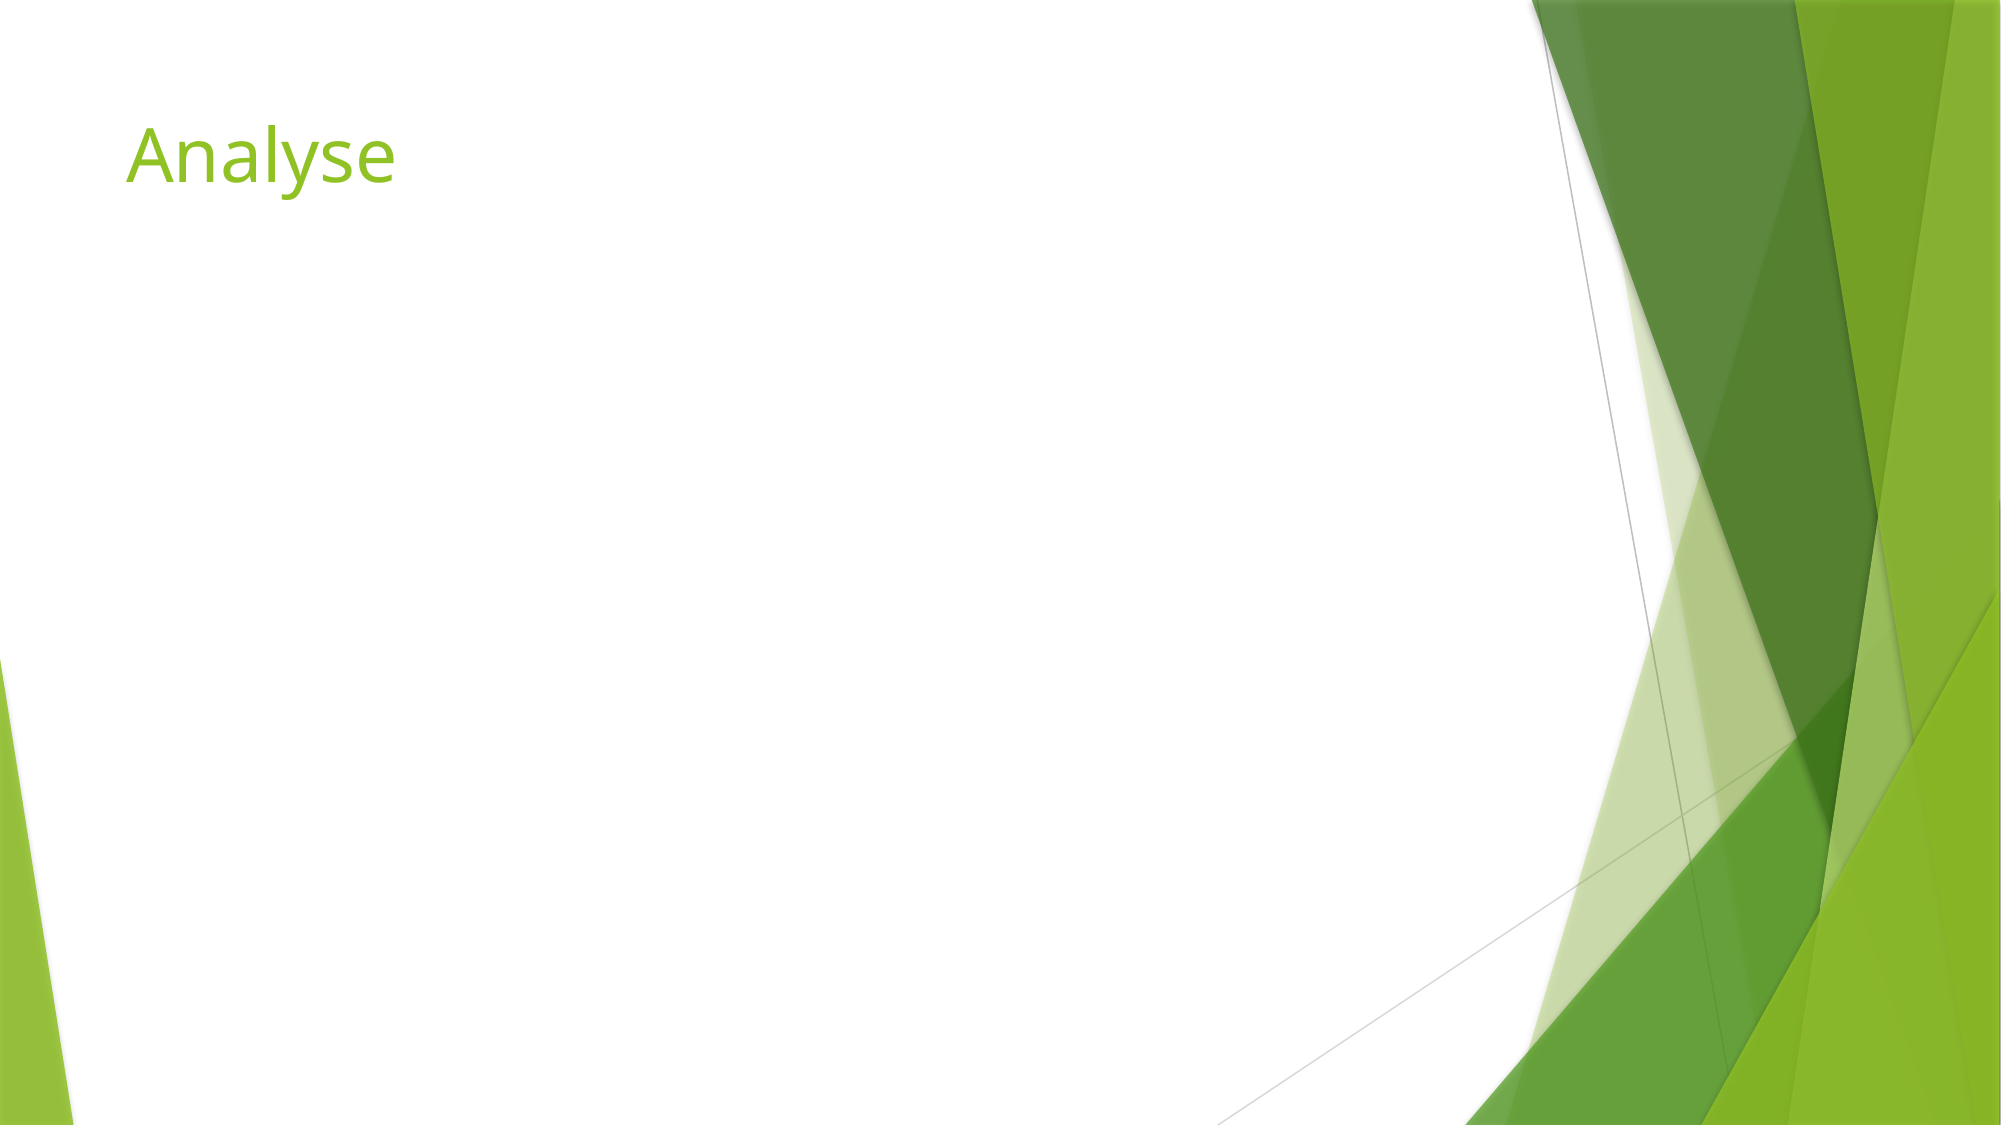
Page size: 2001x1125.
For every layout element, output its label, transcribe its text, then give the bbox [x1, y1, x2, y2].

title Analyse [111, 99, 1522, 317]
